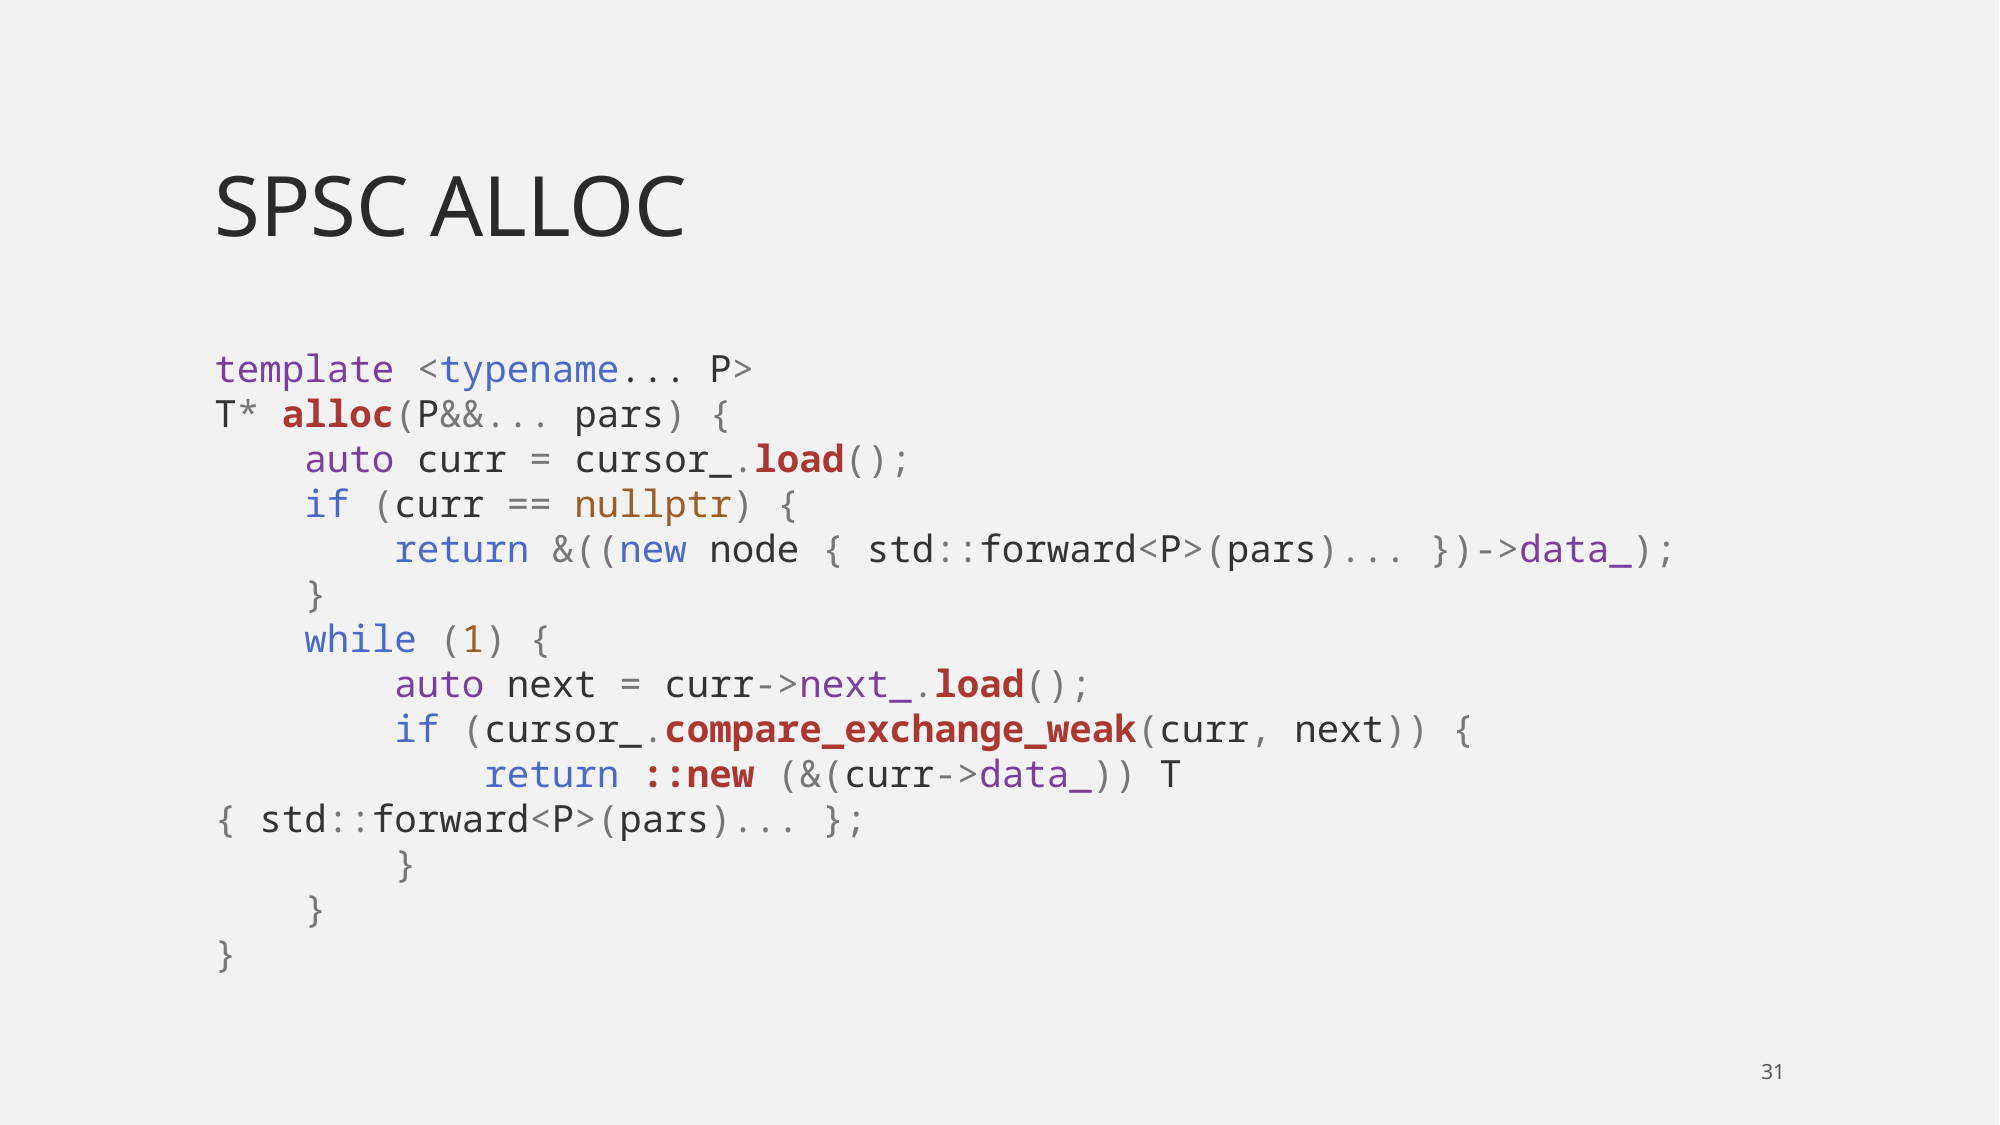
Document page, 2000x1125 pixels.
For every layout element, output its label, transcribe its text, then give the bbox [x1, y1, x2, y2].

text_box template <typename... P> T* alloc(P&&... pars) { auto curr = cursor_.load(); if (curr == nullptr) { return &((new node { std::forward<P>(pars)... })->data_); } while (1) { auto next = curr->next_.load(); if (cursor_.compare_exchange_weak(curr, next)) { return ::new (&(curr->data_)) T { std::forward<P>(pars)... }; } } } [199, 337, 1768, 983]
title SPSC alloc [199, 45, 1800, 263]
slide_number 31 [1612, 1057, 1800, 1088]
